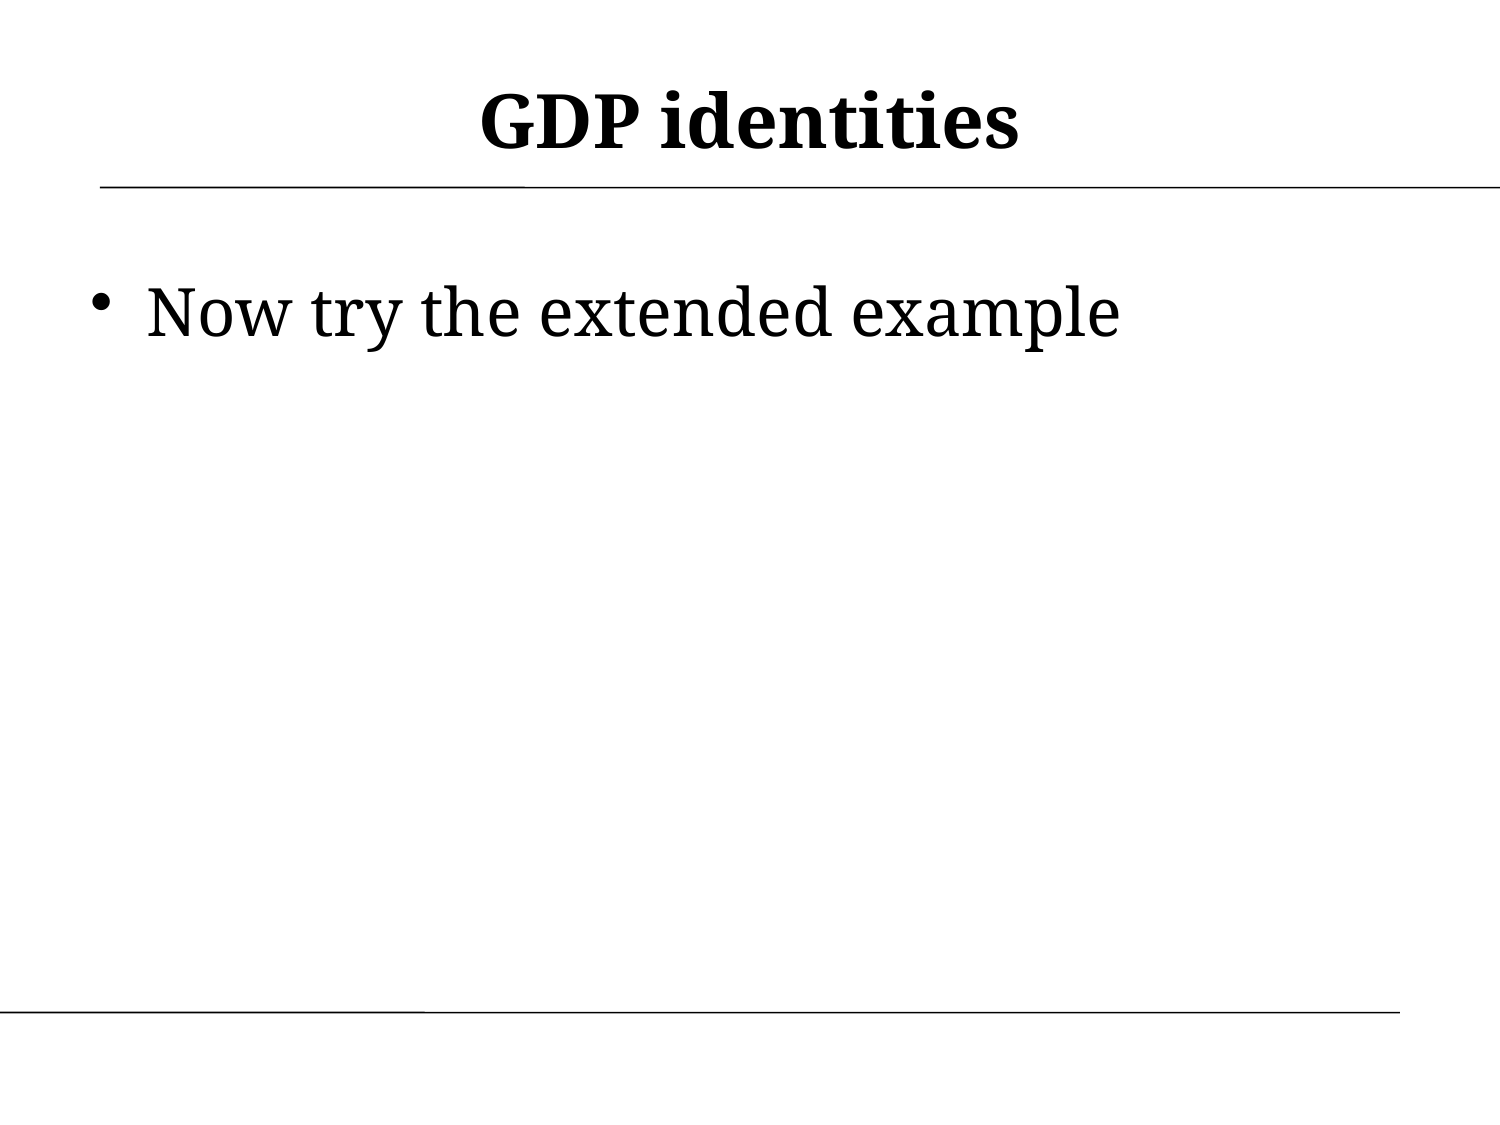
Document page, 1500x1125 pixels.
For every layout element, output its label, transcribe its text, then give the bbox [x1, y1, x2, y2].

list Now try the extended example [74, 262, 1426, 1006]
title GDP identities [74, 49, 1426, 188]
